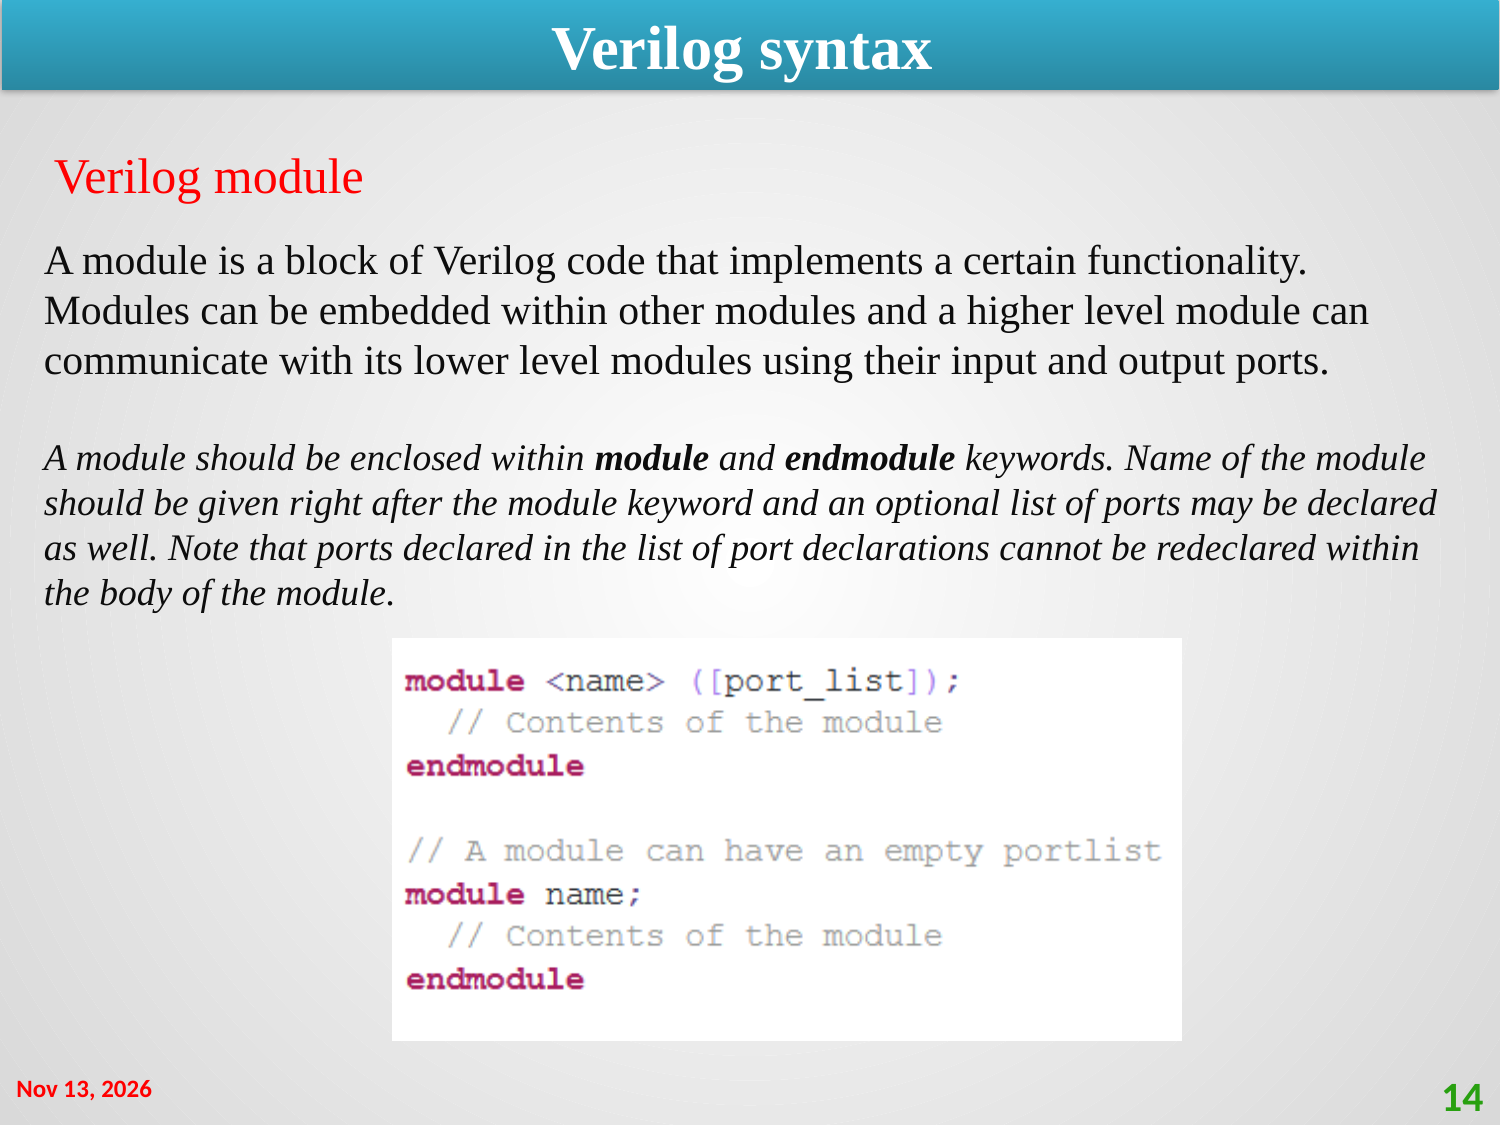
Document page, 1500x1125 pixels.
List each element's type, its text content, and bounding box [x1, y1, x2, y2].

slide_number 6-Oct-21 [1, 1057, 352, 1118]
text_box Verilog module [39, 135, 392, 211]
text_box A module is a block of Verilog code that implements a certain functionality. Modules can be embedded within other modules and a higher level module can communicate with its lower level modules using their input and output ports. A module should be enclosed within module and endmodule keywords. Name of the module should be given right after the module keyword and an optional list of ports may be declared as well. Note that ports declared in the list of port declarations cannot be redeclared within the body of the module. [29, 225, 1475, 621]
slide_number 14 [1148, 1065, 1499, 1125]
picture [392, 637, 1183, 1041]
text_box Verilog syntax [2, 0, 1499, 90]
